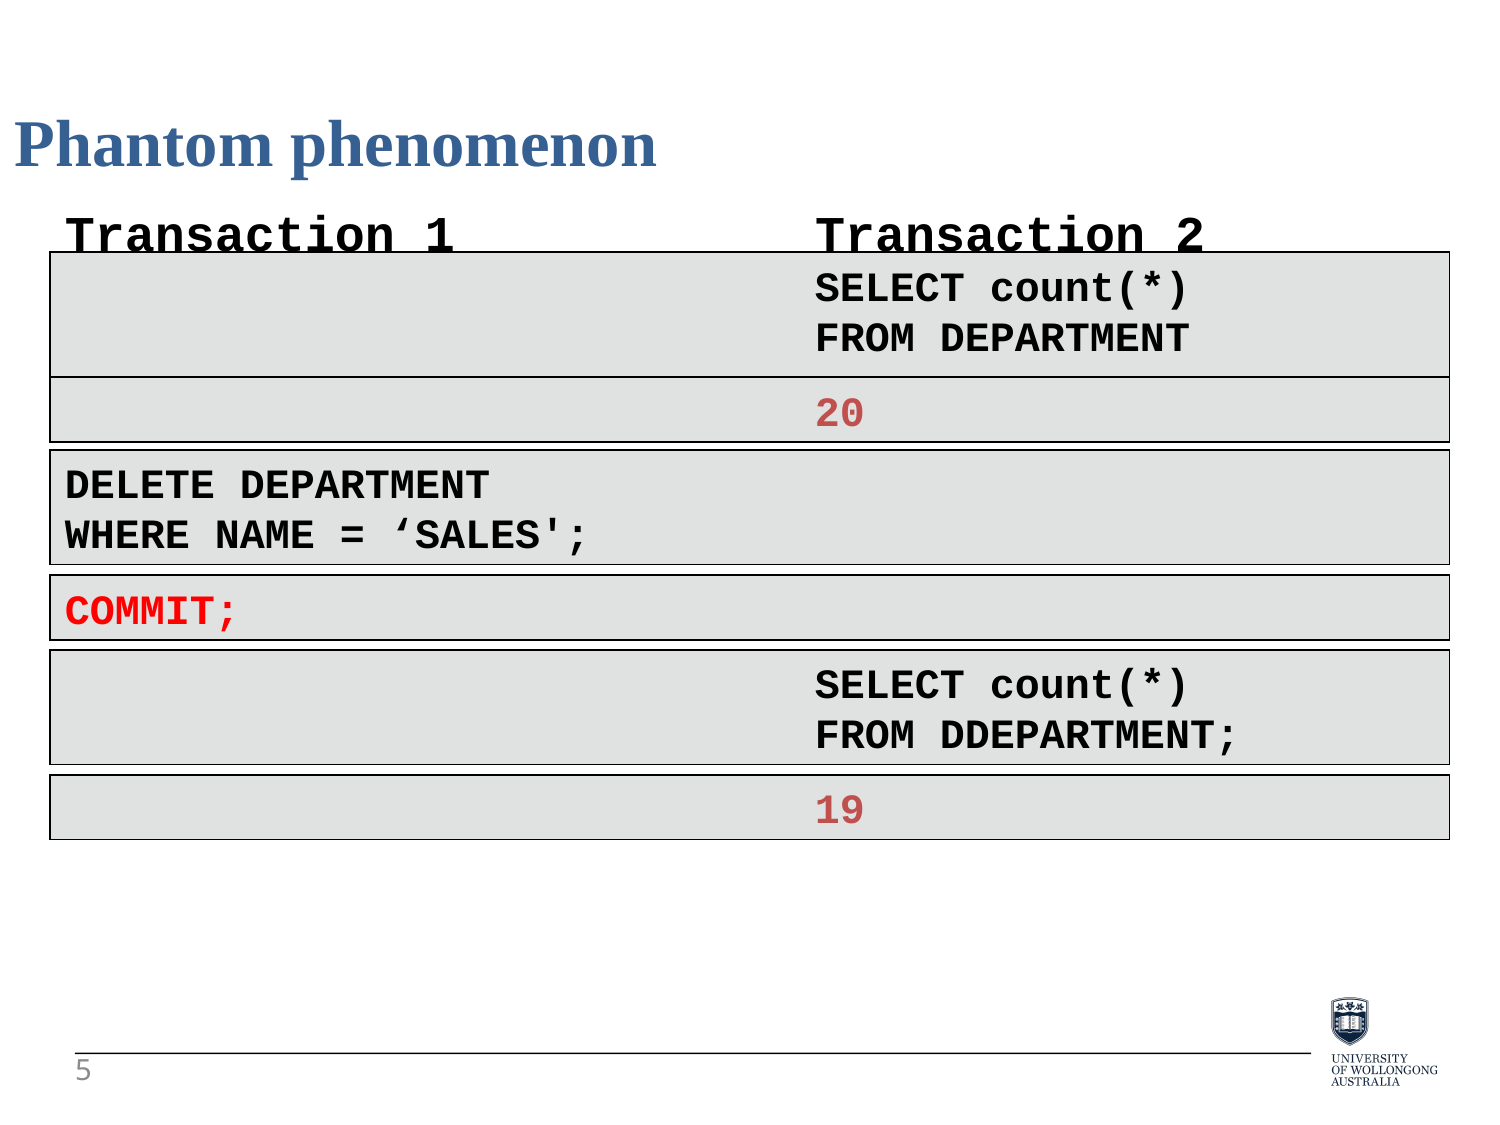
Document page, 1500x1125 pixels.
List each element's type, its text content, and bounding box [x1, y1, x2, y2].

text_box 19 [49, 774, 1450, 840]
text_box Phantom phenomenon [0, 92, 1500, 193]
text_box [49, 193, 1450, 642]
text_box SELECT count(*) FROM DDEPARTMENT; [49, 649, 1450, 765]
text_box 5 [74, 1059, 135, 1091]
